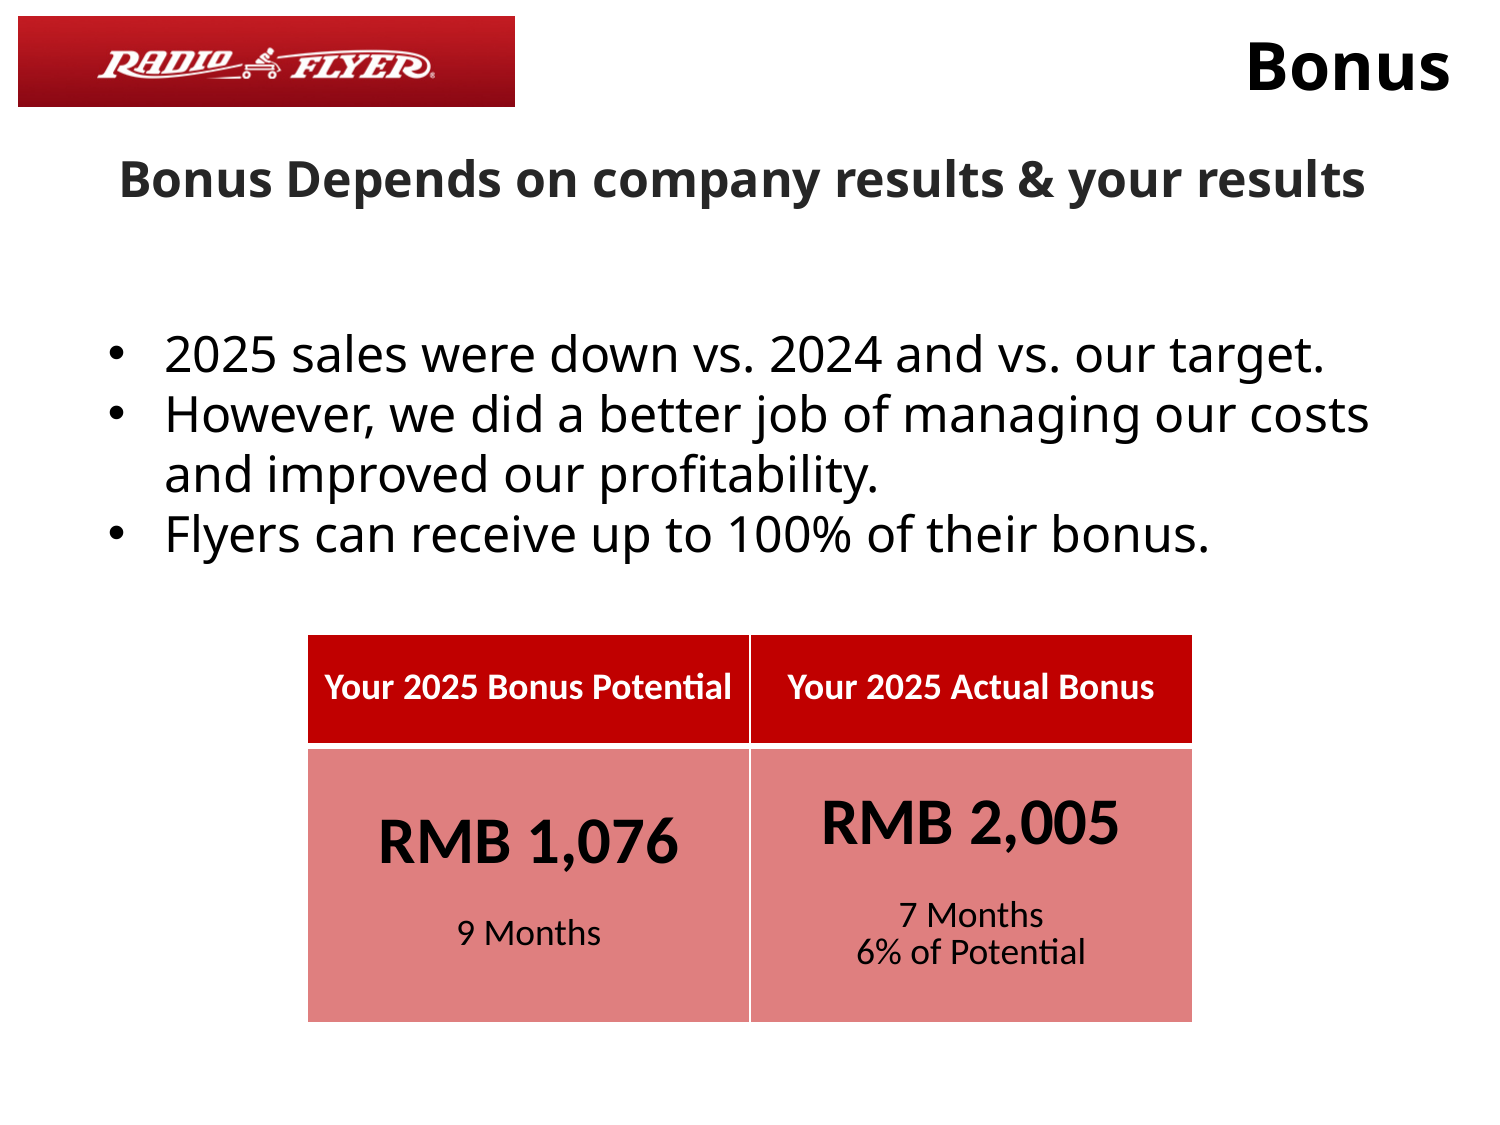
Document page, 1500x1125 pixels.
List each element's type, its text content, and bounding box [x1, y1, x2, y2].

table_header Your 2025 Actual Bonus [751, 635, 1192, 743]
title Bonus [527, 16, 1467, 184]
table_header Your 2025 Bonus Potential [308, 635, 749, 743]
list Bonus Depends on company results & your results [103, 147, 1397, 315]
list Bonus Depends on company results & your results [103, 616, 1397, 967]
picture [18, 16, 515, 107]
table_cell RMB 1,076 9 Months [308, 749, 749, 1022]
text_box 2025 sales were down vs. 2024 and vs. our target. However, we did a better job of managing our costs and improved our profitability. Flyers can receive up to 100% of their bonus. [93, 315, 1407, 616]
table_cell RMB 2,005 7 Months 6% of Potential [751, 749, 1192, 1022]
